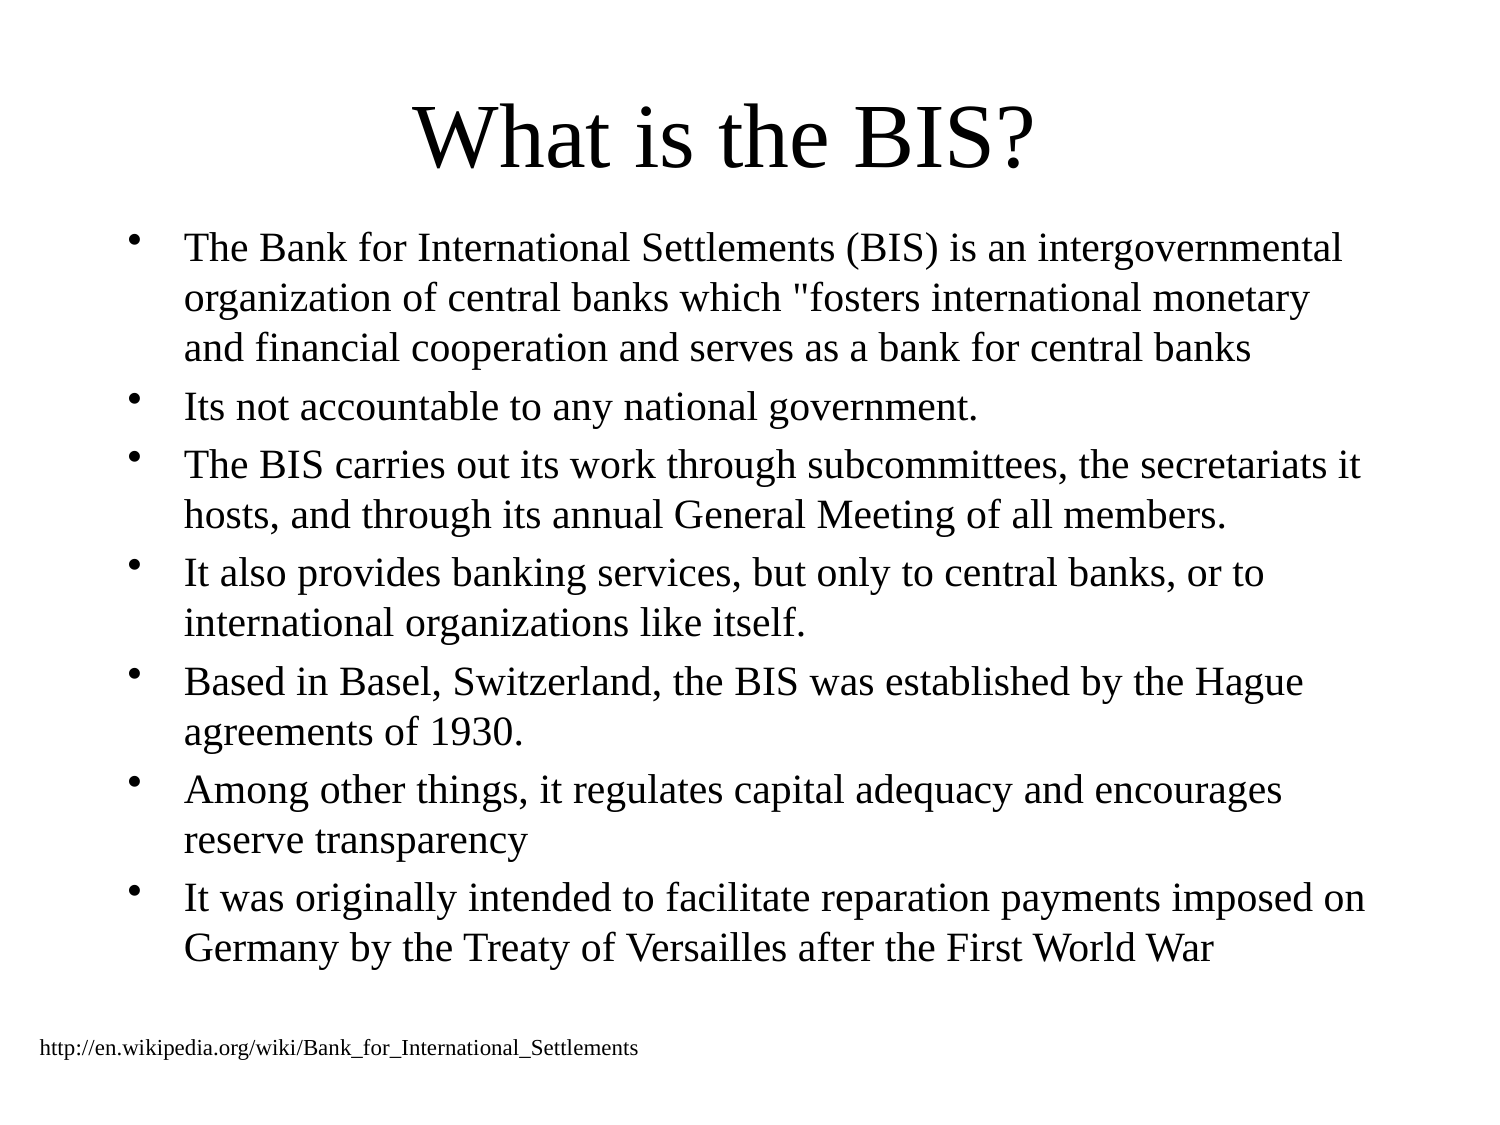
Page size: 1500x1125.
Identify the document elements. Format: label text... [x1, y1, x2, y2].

text_box http://en.wikipedia.org/wiki/Bank_for_International_Settlements [24, 1025, 775, 1068]
list The Bank for International Settlements (BIS) is an intergovernmental organization of central banks which "fosters international monetary and financial cooperation and serves as a bank for central banks Its not accountable to any national government. The BIS carries out its work through subcommittees, the secretariats it hosts, and through its annual General Meeting of all members. It also provides banking services, but only to central banks, or to international organizations like itself. Based in Basel, Switzerland, the BIS was established by the Hague agreements of 1930. Among other things, it regulates capital adequacy and encourages reserve transparency It was originally intended to facilitate reparation payments imposed on Germany by the Treaty of Versailles after the First World War [112, 212, 1388, 938]
title What is the BIS? [87, 37, 1363, 226]
